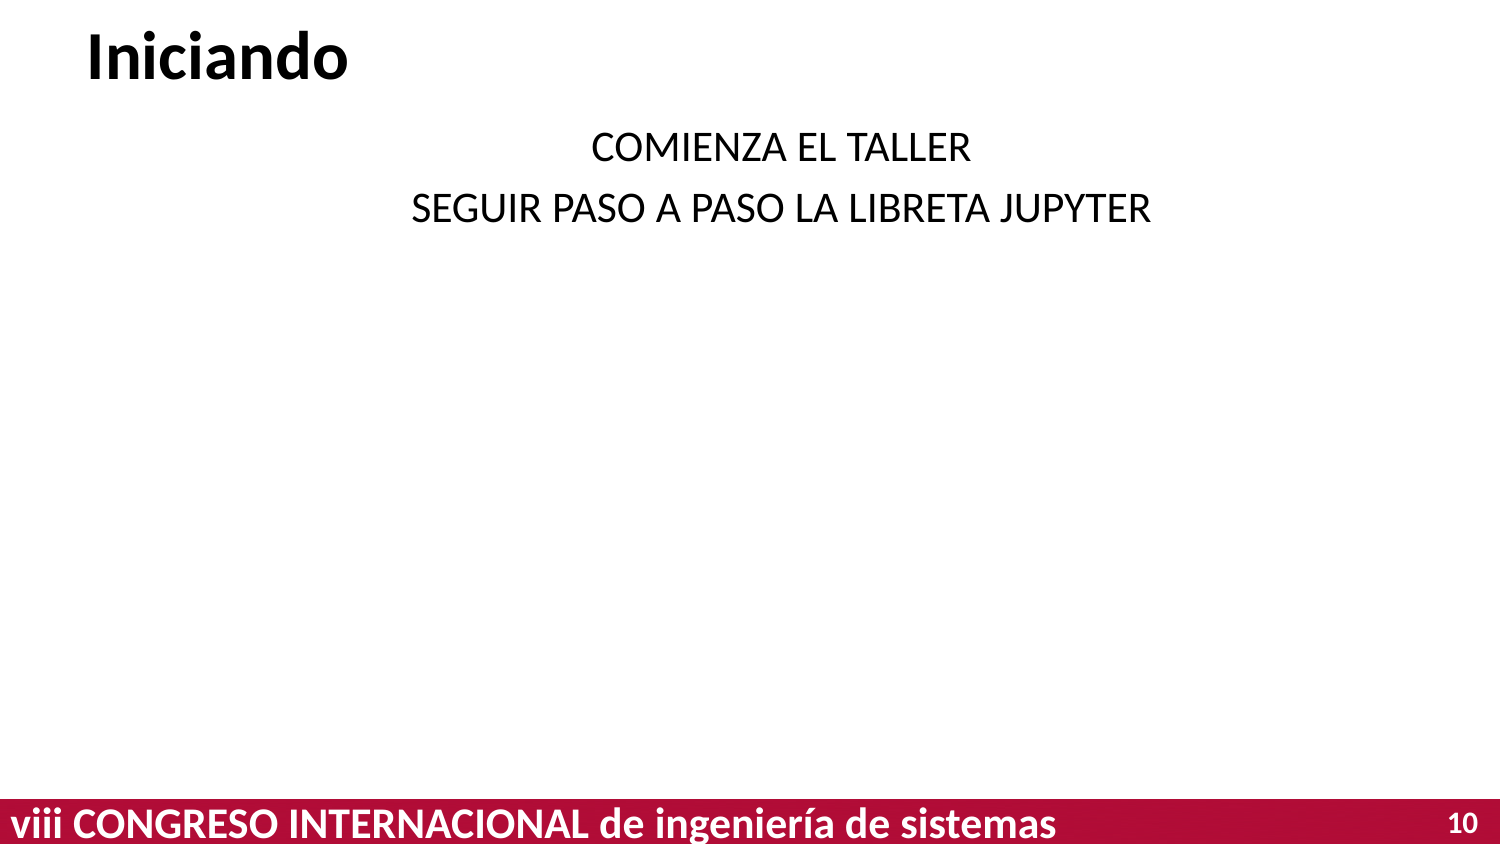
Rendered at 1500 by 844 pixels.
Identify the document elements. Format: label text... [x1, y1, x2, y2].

picture [0, 799, 1500, 844]
picture [695, 820, 701, 827]
picture [694, 837, 703, 842]
text_box COMIENZA EL TALLER SEGUIR PASO A PASO LA LIBRETA JUPYTER [75, 110, 1489, 423]
title Iniciando [75, 4, 1425, 110]
